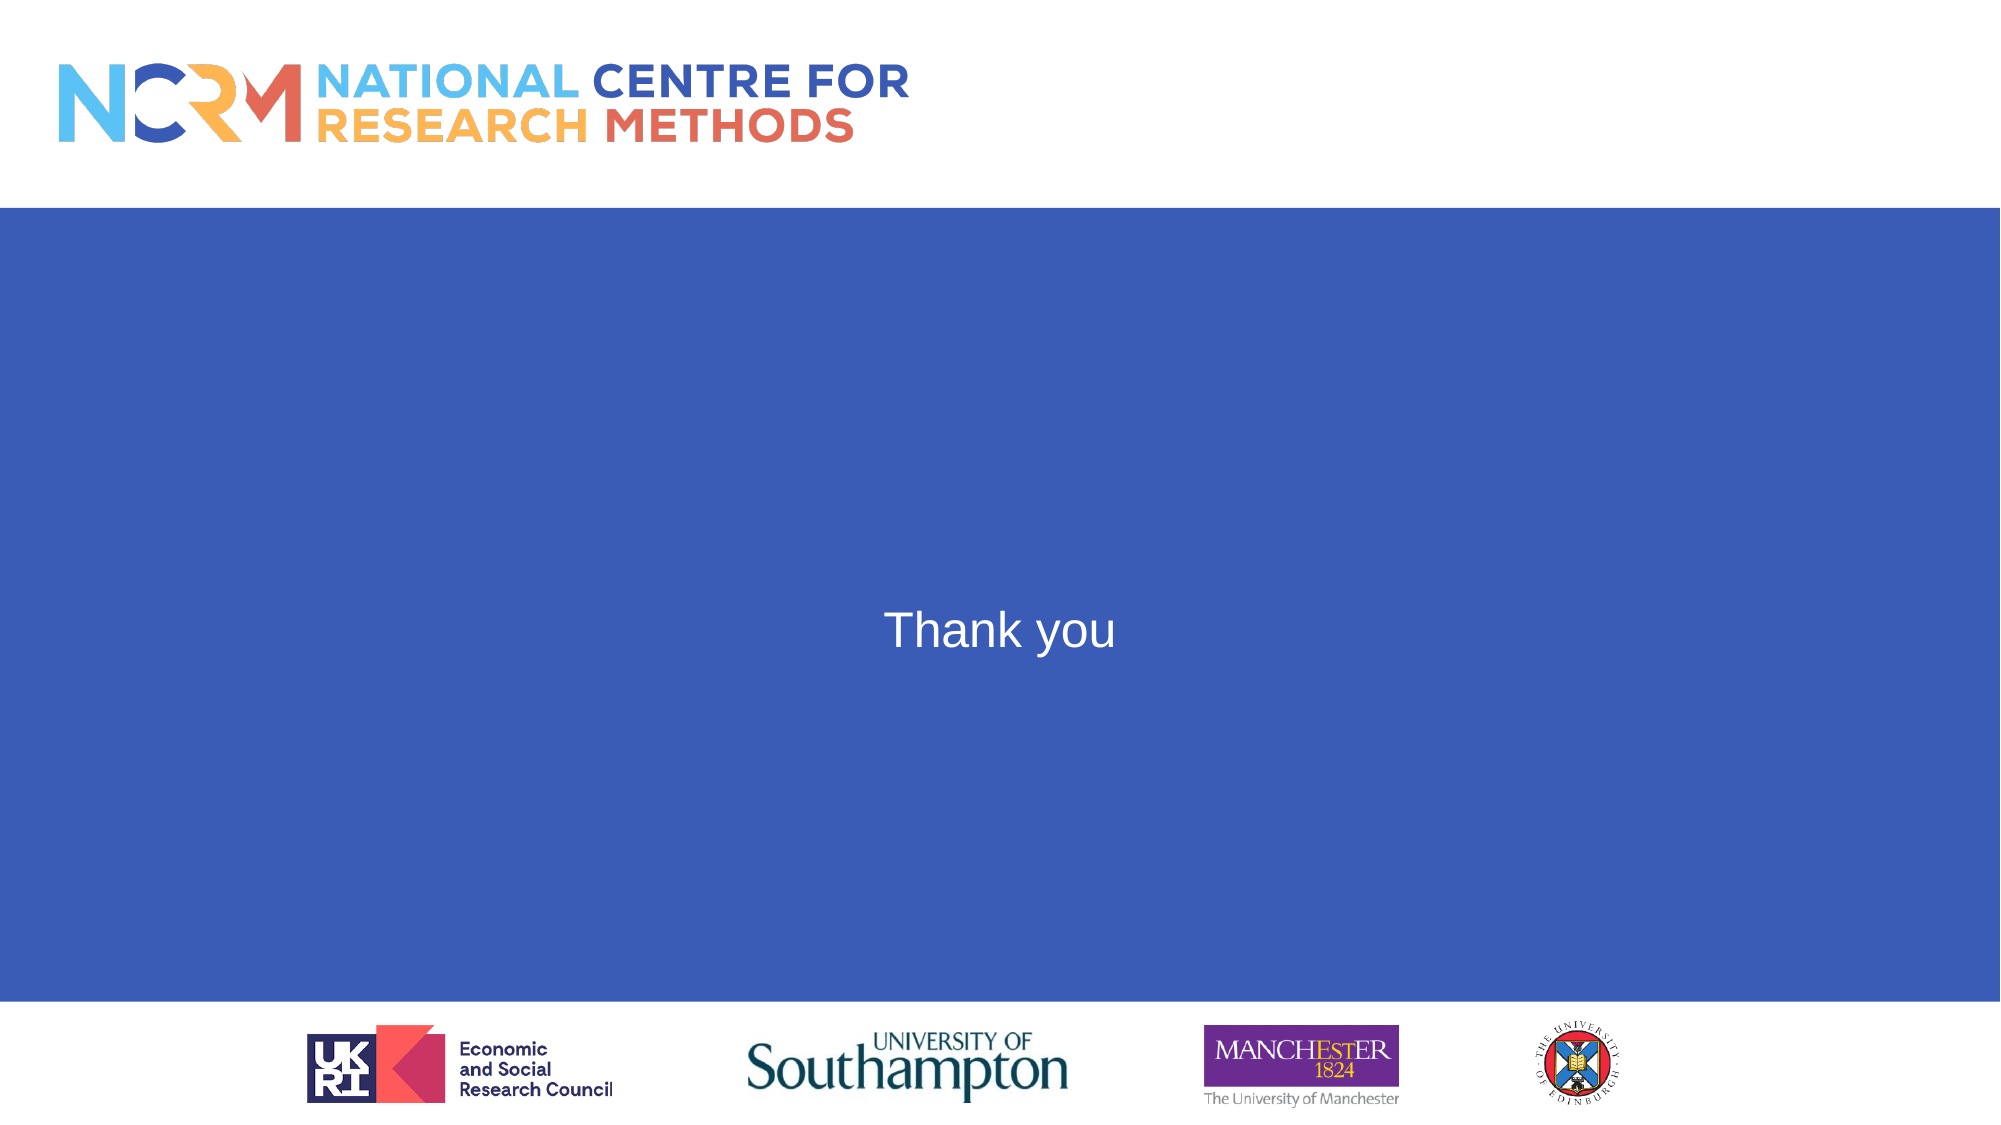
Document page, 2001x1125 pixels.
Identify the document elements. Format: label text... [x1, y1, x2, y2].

picture [59, 63, 909, 143]
picture [1204, 1025, 1399, 1108]
picture [307, 1025, 612, 1103]
picture [748, 1032, 1068, 1103]
text_box Thank you [0, 590, 2000, 665]
picture [1535, 1021, 1619, 1105]
